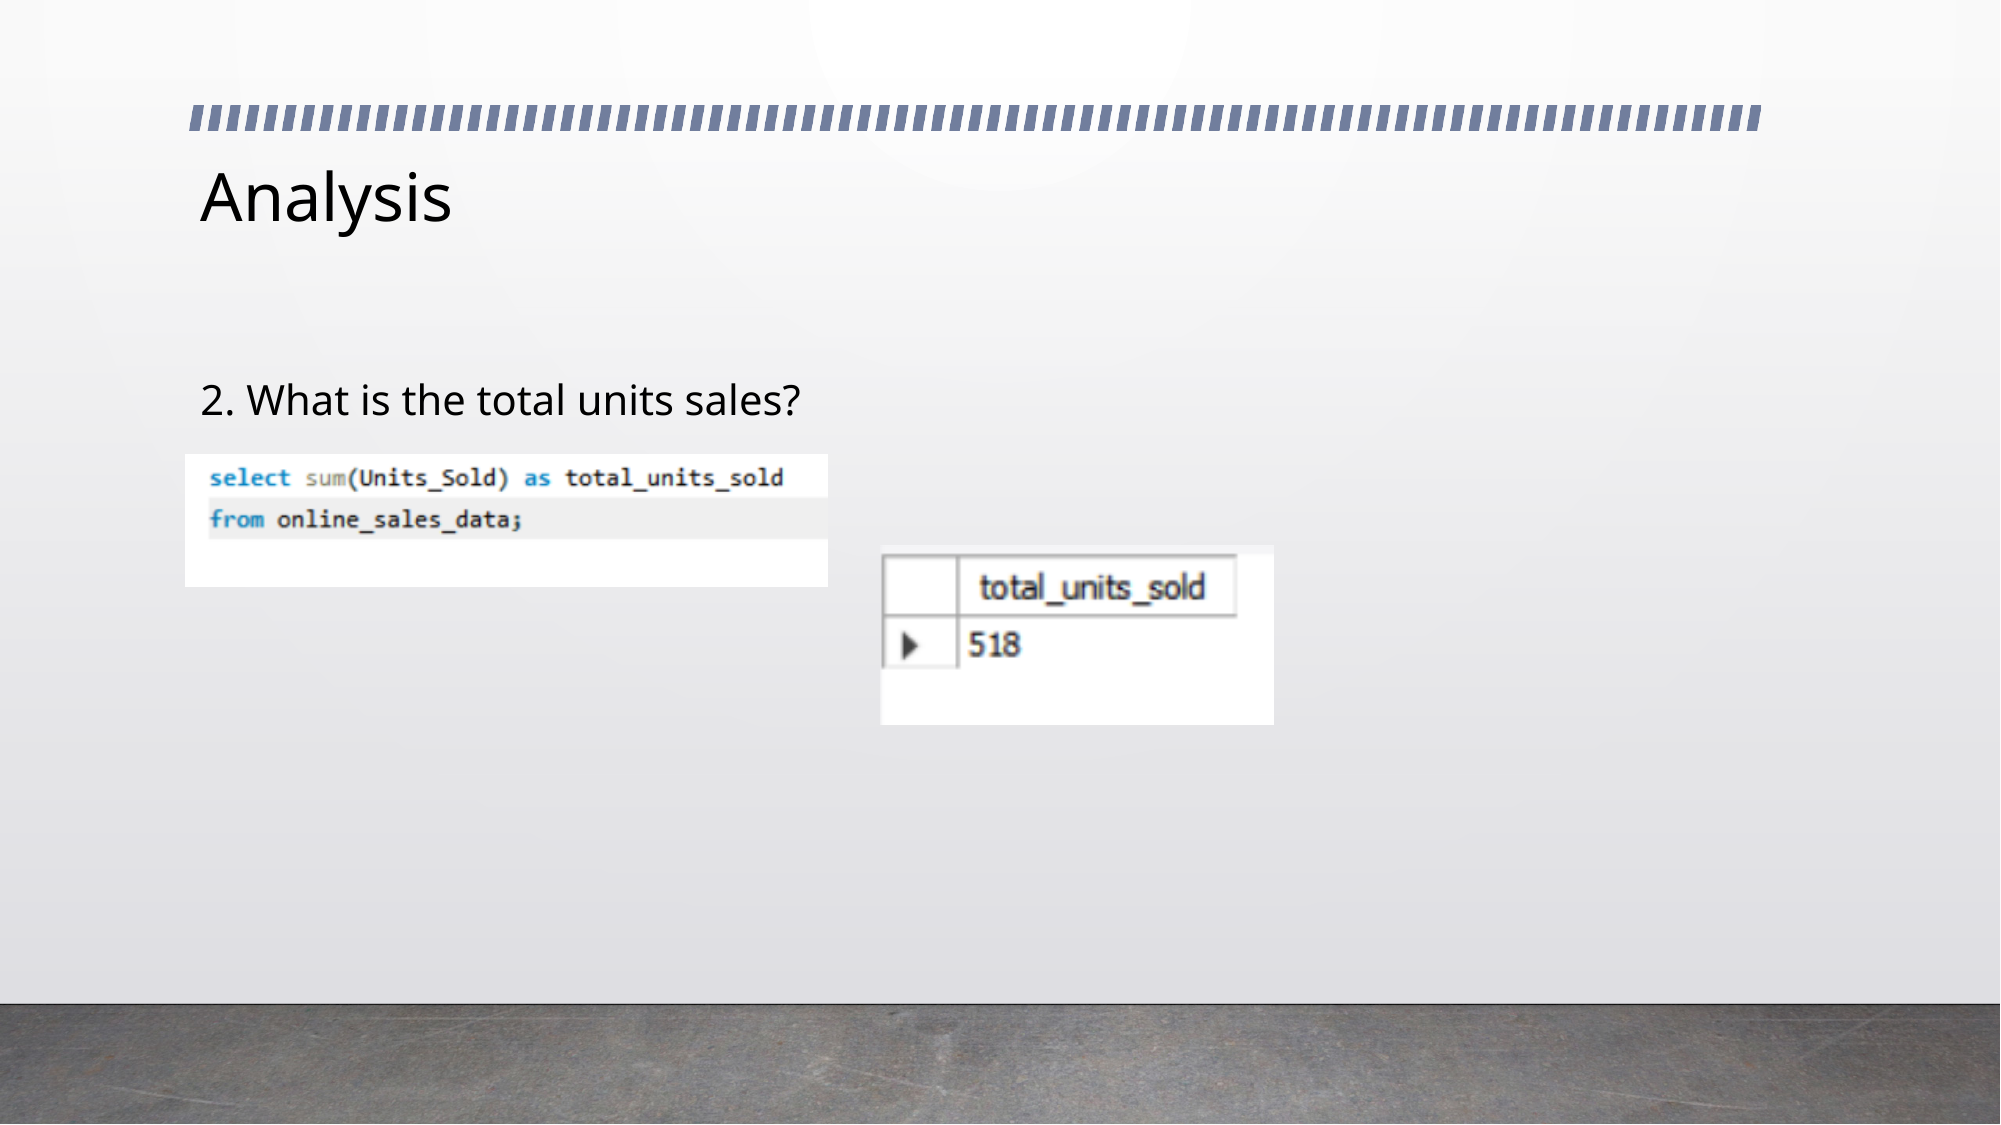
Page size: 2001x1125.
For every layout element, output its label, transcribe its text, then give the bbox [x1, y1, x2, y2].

picture [880, 545, 1274, 725]
title Analysis [185, 156, 1761, 329]
picture [185, 454, 828, 587]
picture [0, 1004, 2000, 1124]
list 2. What is the total units sales? [185, 356, 1761, 897]
